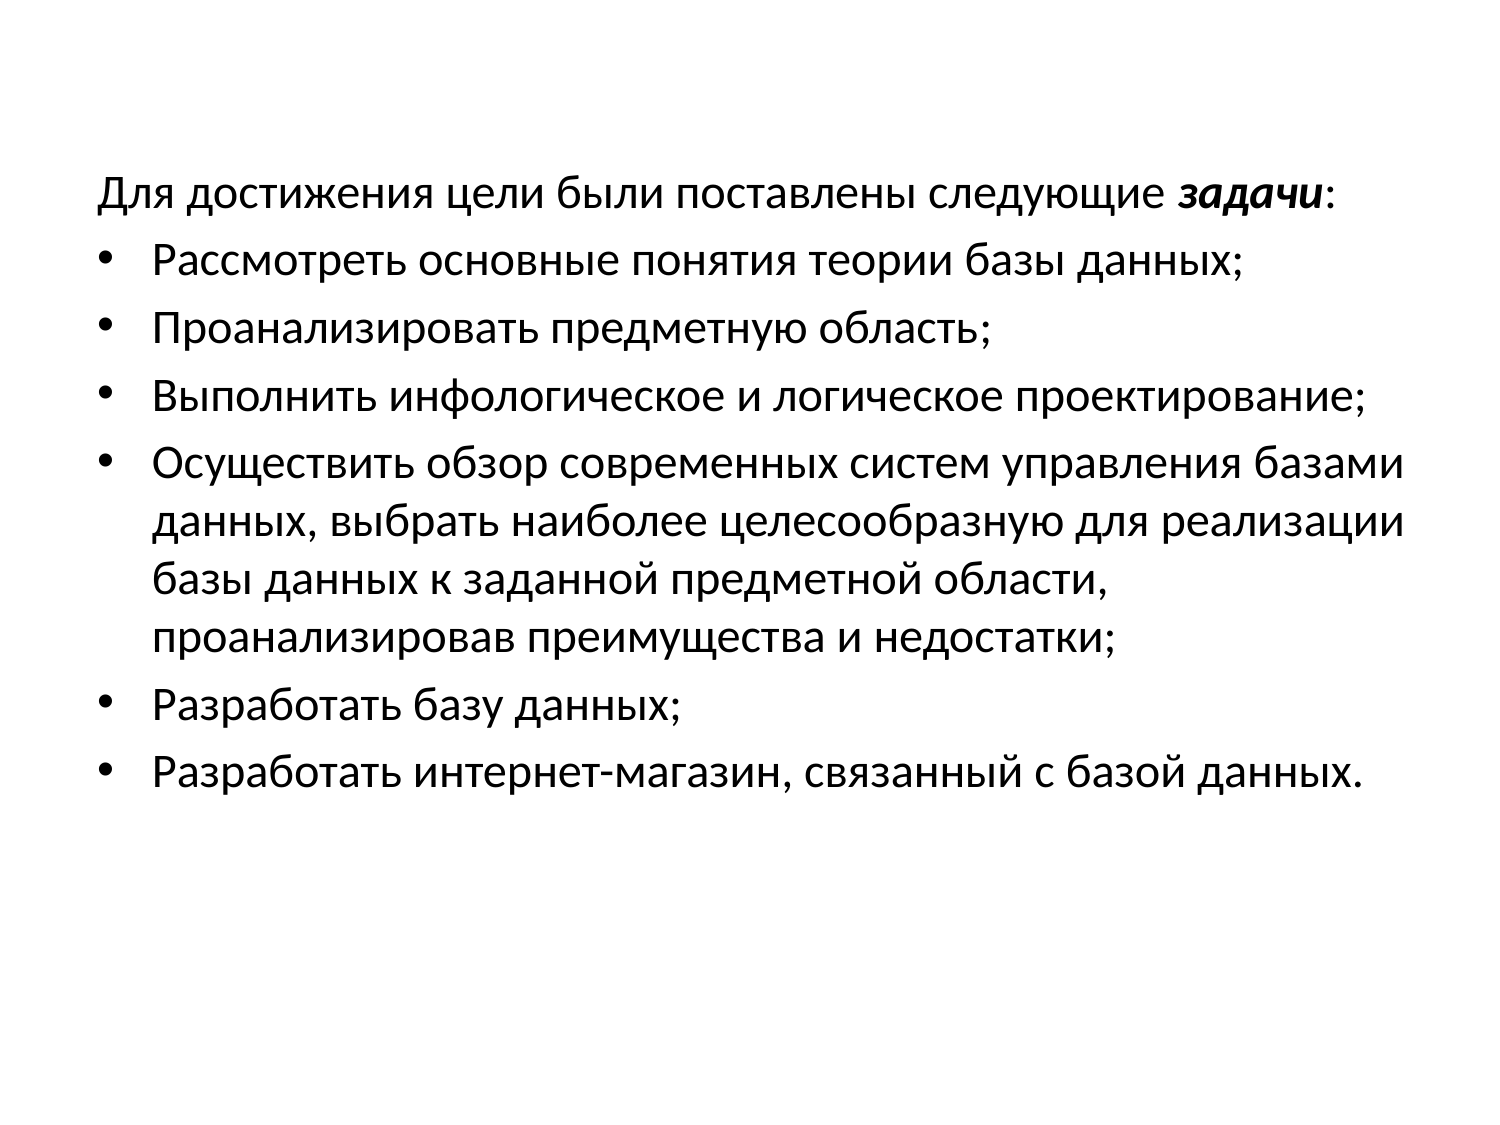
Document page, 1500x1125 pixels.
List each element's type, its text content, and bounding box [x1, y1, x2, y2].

list Для достижения цели были поставлены следующие задачи: Рассмотреть основные понятия теории базы данных; Проанализировать предметную область; Выполнить инфологическое и логическое проектирование; Осуществить обзор современных систем управления базами данных, выбрать наиболее целесообразную для реализации базы данных к заданной предметной области, проанализировав преимущества и недостатки; Разработать базу данных; Разработать интернет-магазин, связанный с базой данных. [82, 152, 1432, 895]
